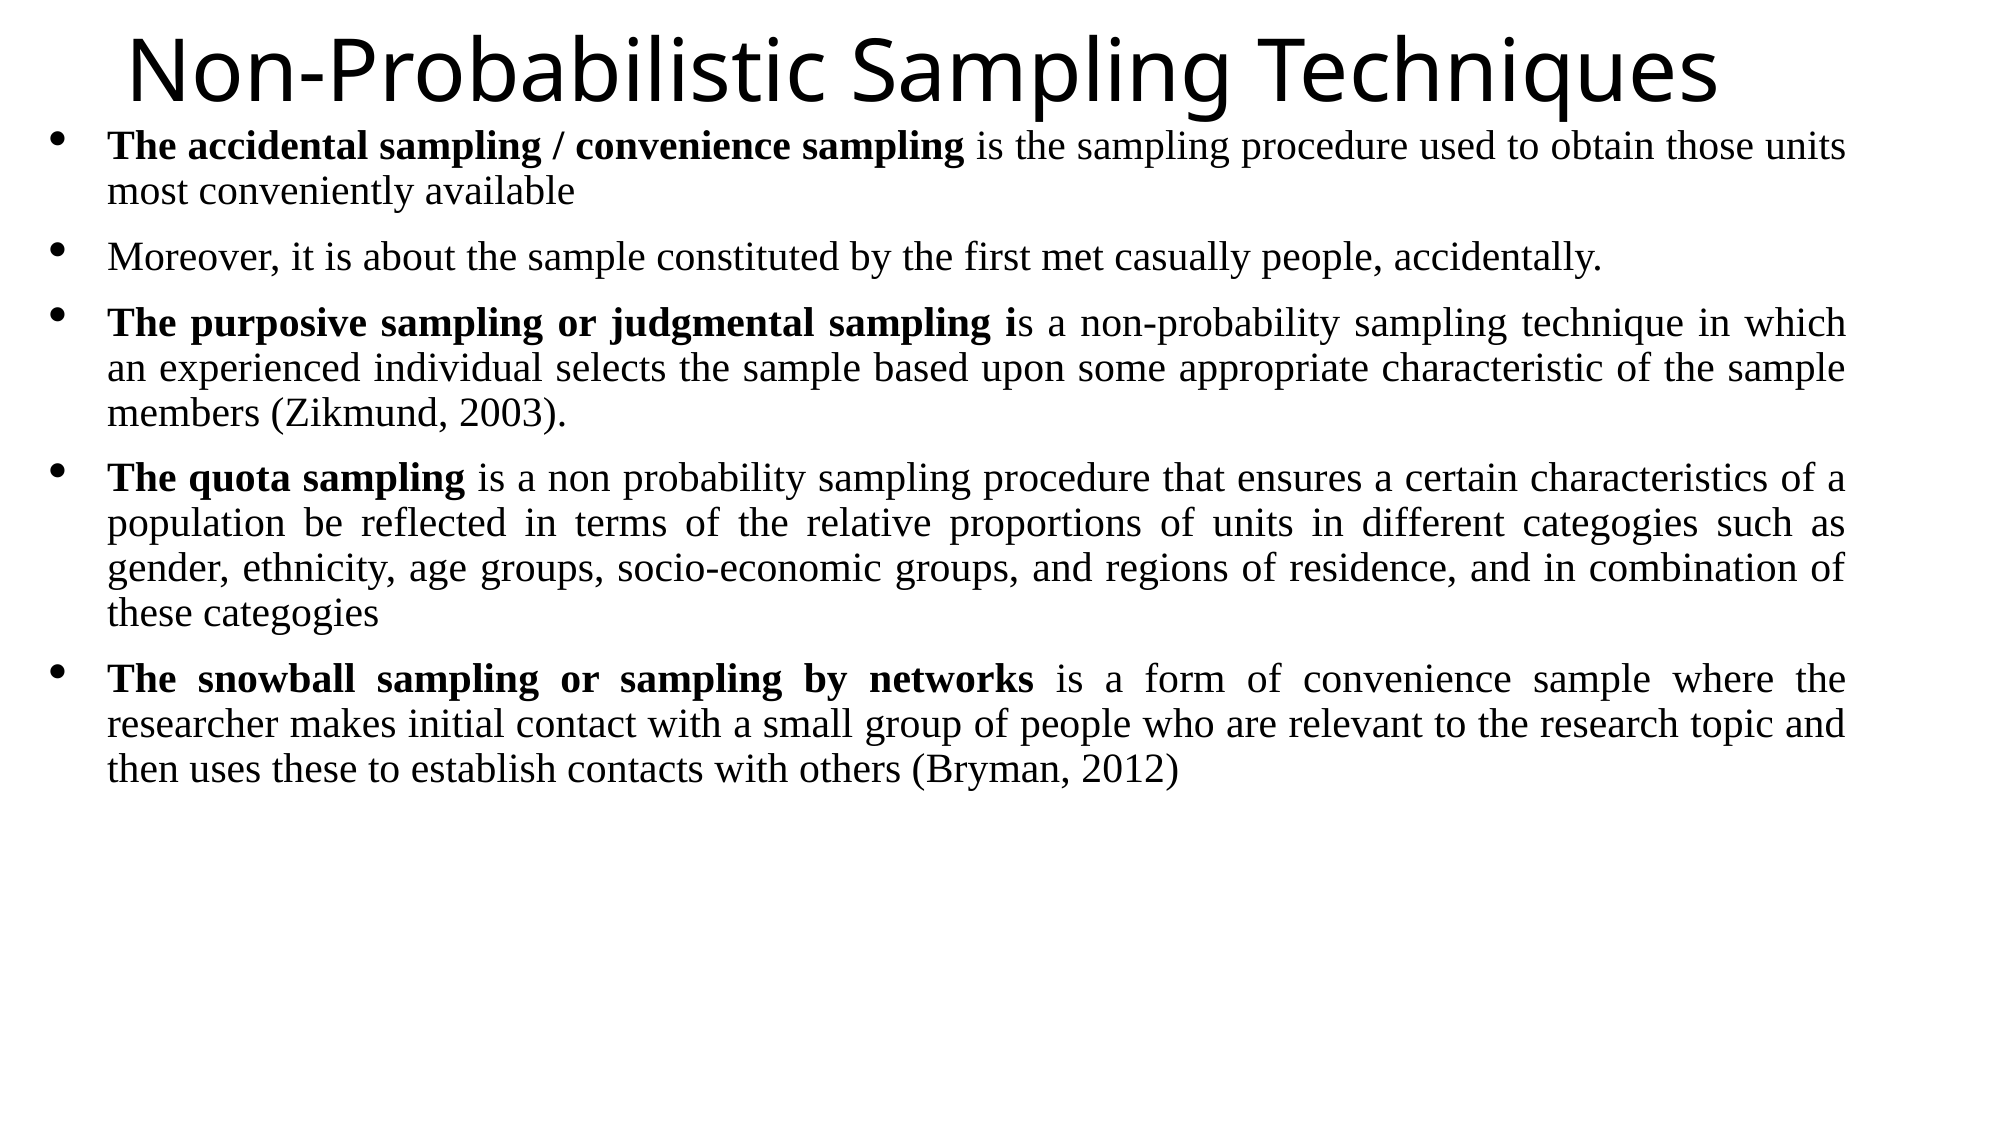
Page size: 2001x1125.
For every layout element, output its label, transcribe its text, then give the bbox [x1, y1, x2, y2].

title Non-Probabilistic Sampling Techniques [110, 18, 1833, 115]
list The accidental sampling / convenience sampling is the sampling procedure used to obtain those units most conveniently available Moreover, it is about the sample constituted by the first met casually people, accidentally. The purposive sampling or judgmental sampling is a non-probability sampling technique in which an experienced individual selects the sample based upon some appropriate characteristic of the sample members (Zikmund, 2003). The quota sampling is a non probability sampling procedure that ensures a certain characteristics of a population be reflected in terms of the relative proportions of units in different categogies such as gender, ethnicity, age groups, socio-economic groups, and regions of residence, and in combination of these categogies The snowball sampling or sampling by networks is a form of convenience sample where the researcher makes initial contact with a small group of people who are relevant to the research topic and then uses these to establish contacts with others (Bryman, 2012) [35, 115, 1863, 1079]
